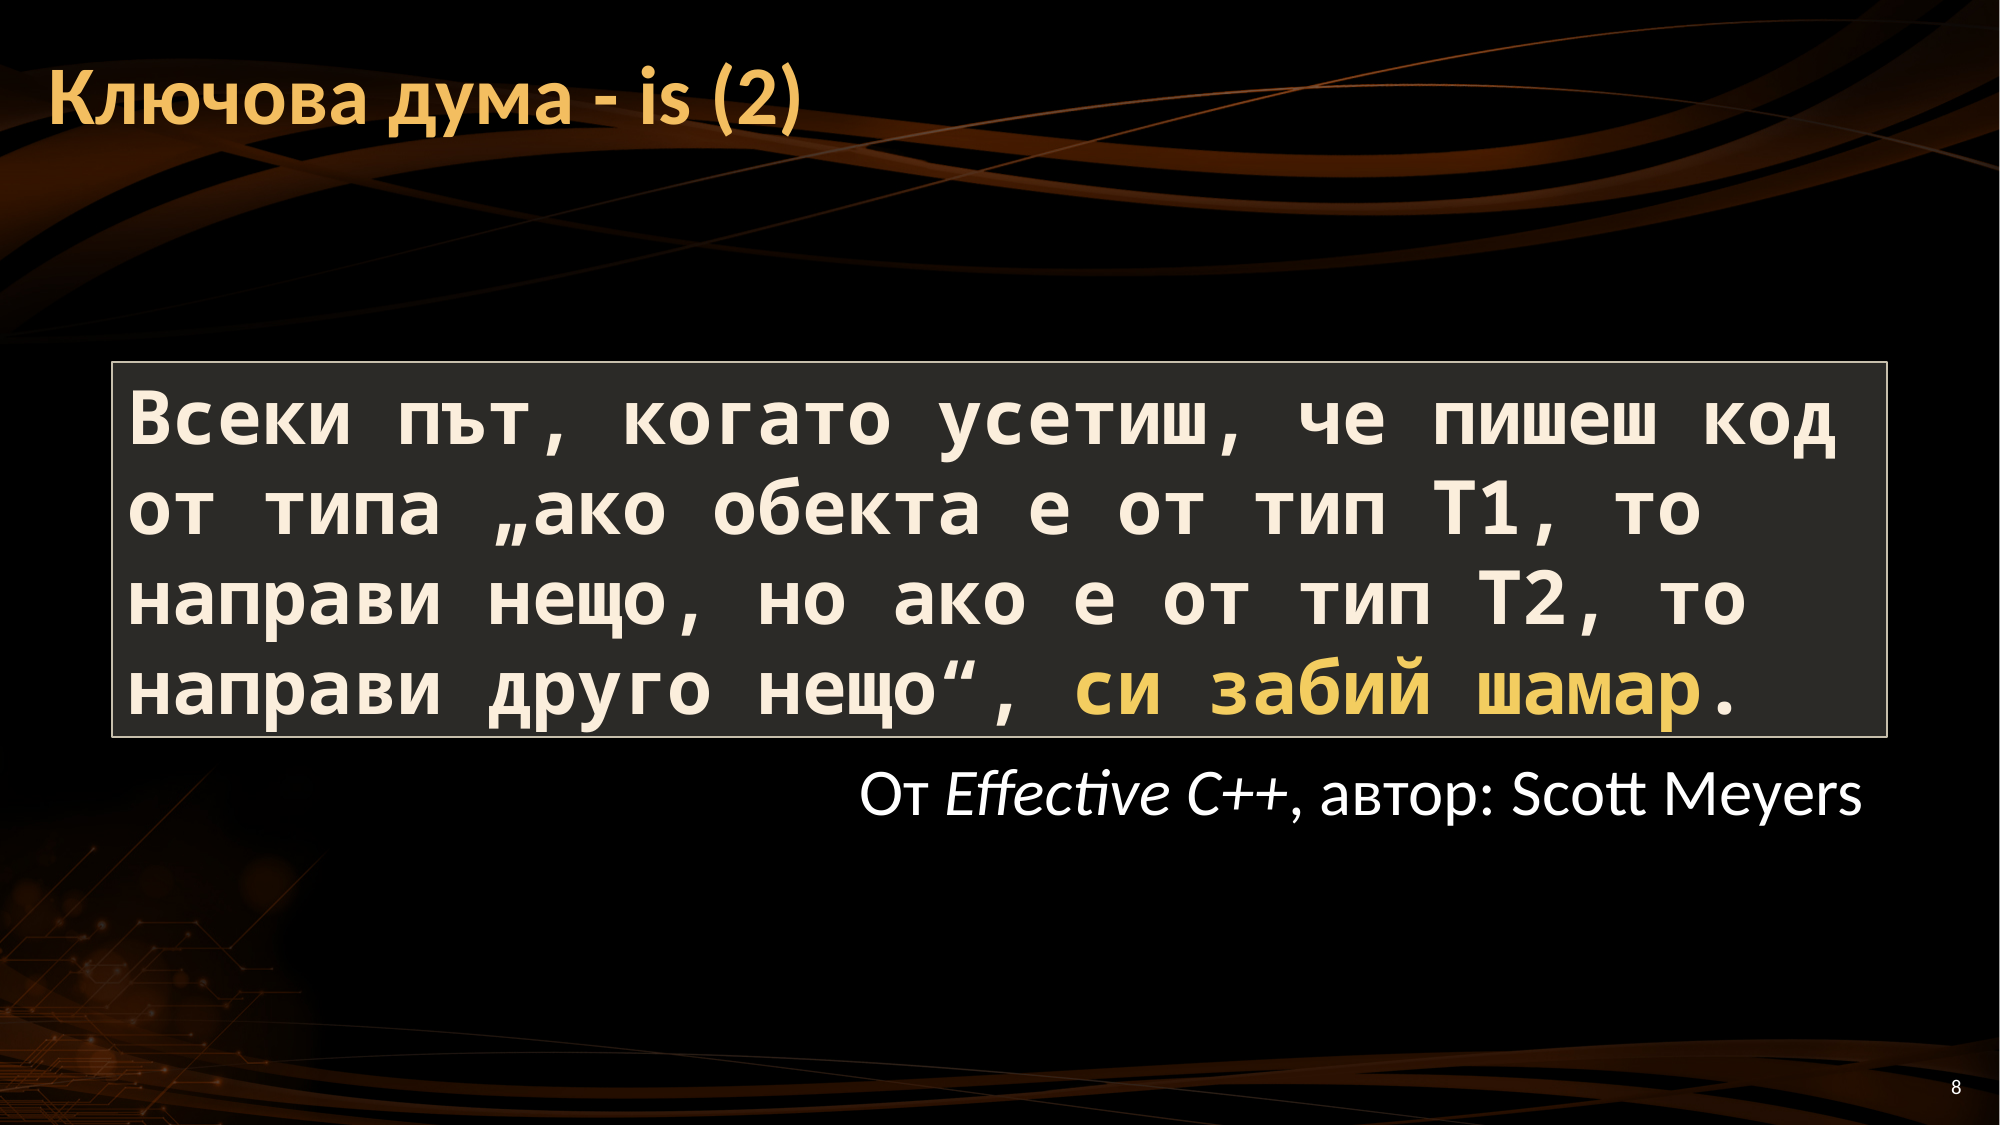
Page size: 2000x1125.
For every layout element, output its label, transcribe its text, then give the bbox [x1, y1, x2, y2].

text_box Всеки път, когато усетиш, че пишеш код от типа „ако обекта е от тип T1, то направи нещо, но ако е от тип T2, то направи друго нещо“, си забий шамар. [112, 362, 1888, 738]
picture [0, 0, 2000, 1125]
slide_number 8 [1897, 1070, 1968, 1103]
text_box От Effective C++, автор: Scott Meyers [844, 741, 1879, 837]
title Ключова дума - is (2) [30, 6, 1602, 189]
